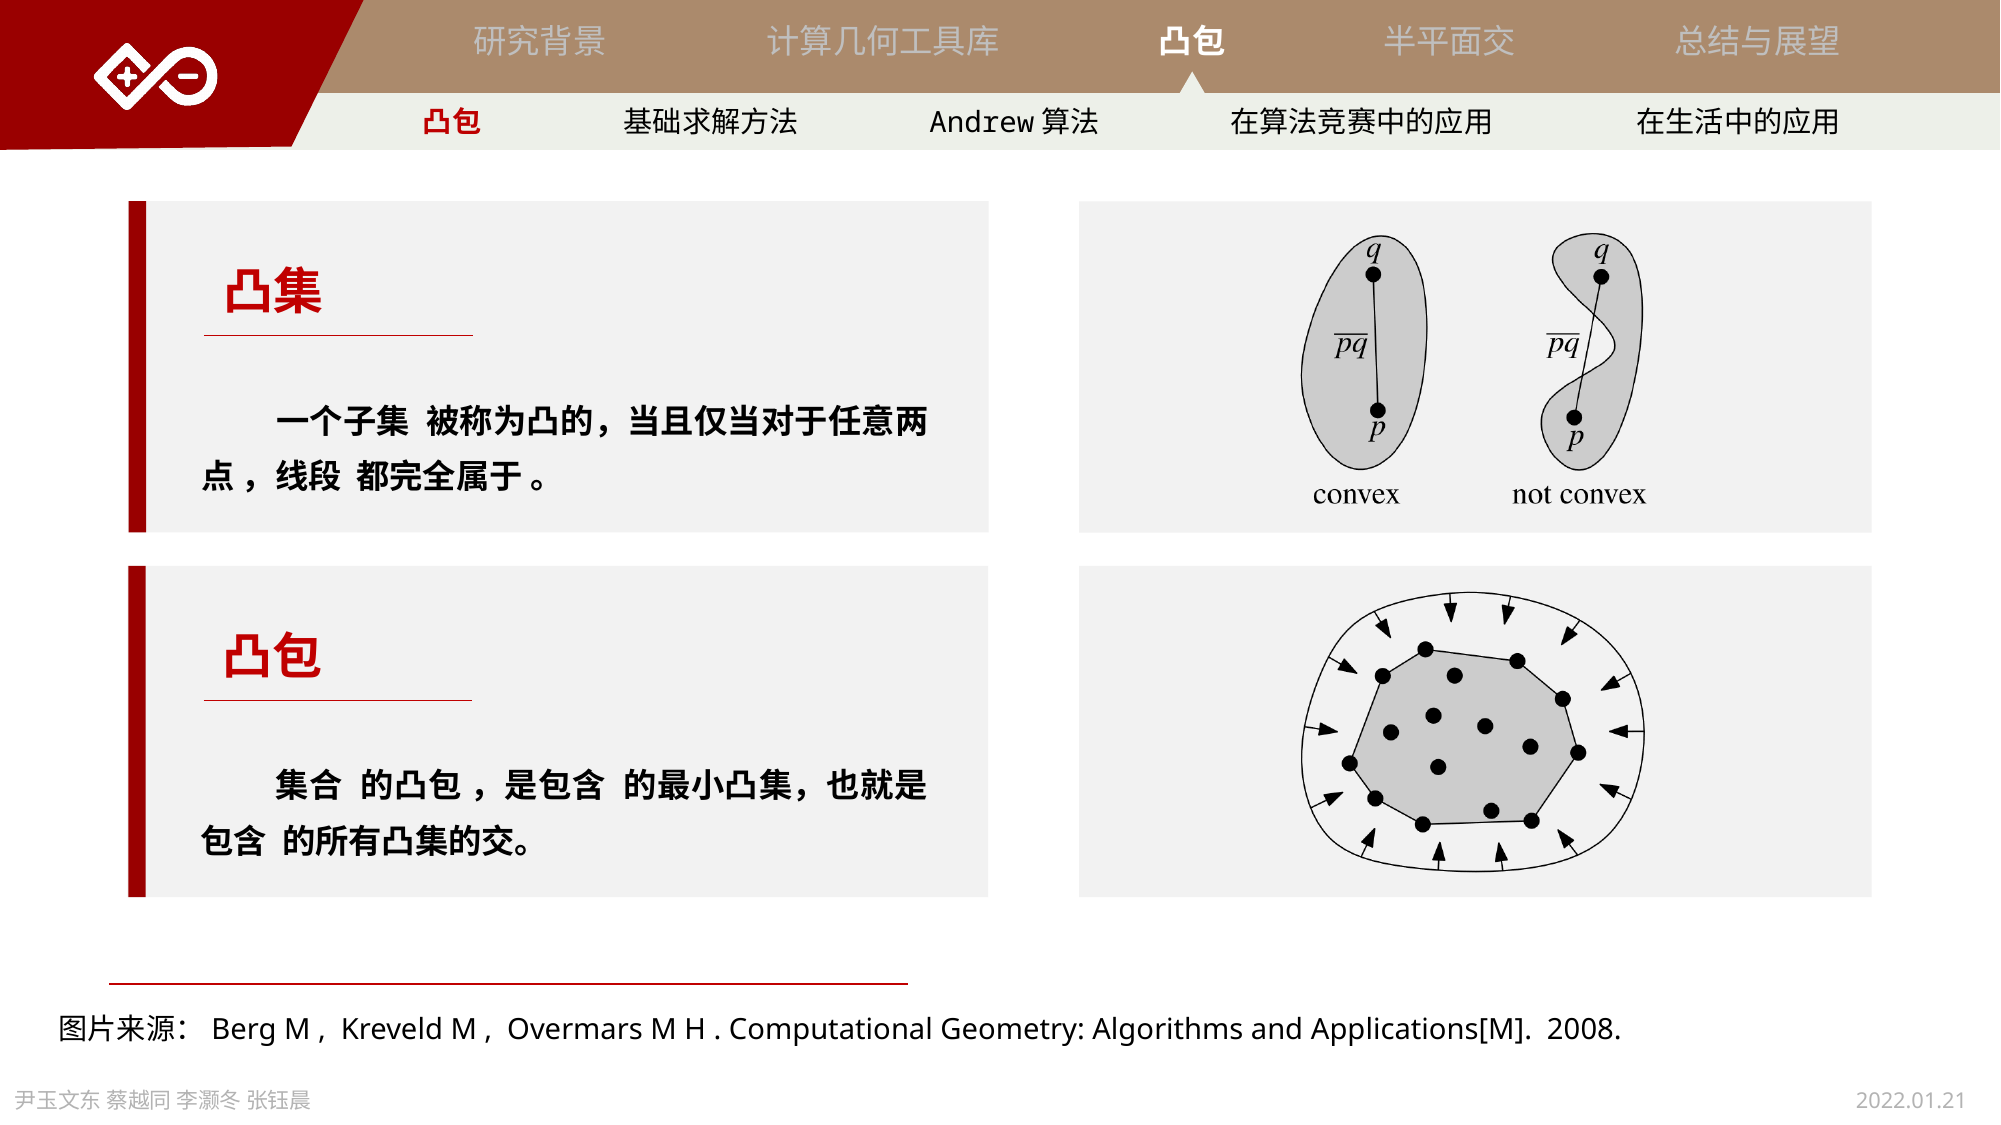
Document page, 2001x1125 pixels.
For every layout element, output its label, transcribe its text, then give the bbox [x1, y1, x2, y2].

text_box [0, 0, 365, 151]
text_box 在生活中的应用 [1621, 96, 1856, 146]
text_box 凸包 [1144, 12, 1241, 68]
text_box 凸包 [184, 587, 580, 692]
text_box [1078, 565, 1873, 898]
text_box [147, 200, 990, 533]
text_box Andrew算法 [914, 96, 1115, 146]
text_box [1176, 69, 1208, 97]
picture [1298, 589, 1647, 874]
text_box 总结与展望 [1659, 12, 1856, 68]
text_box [182, 603, 468, 709]
text_box [128, 200, 147, 533]
text_box [1078, 200, 1873, 534]
text_box 凸包 [408, 96, 497, 146]
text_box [182, 238, 468, 344]
text_box 尹玉文东 蔡越同 李灏冬 张钰晨 [0, 1079, 523, 1121]
picture [1298, 230, 1647, 504]
text_box 图片来源：Berg M , Kreveld M , Overmars M H . Computational Geometry: Algorithms and Applications[M]. 2008. [43, 1002, 1638, 1053]
text_box 基础求解方法 [608, 96, 814, 146]
text_box 半平面交 [1368, 12, 1532, 68]
text_box [147, 565, 989, 898]
text_box 在算法竞赛中的应用 [1215, 96, 1509, 146]
text_box 计算几何工具库 [751, 12, 1015, 68]
text_box [127, 565, 147, 898]
picture [93, 43, 218, 110]
text_box 凸集 [185, 222, 580, 328]
text_box 研究背景 [458, 12, 622, 68]
text_box [76, 92, 2000, 151]
text_box 2022.01.21 [1459, 1079, 1983, 1121]
